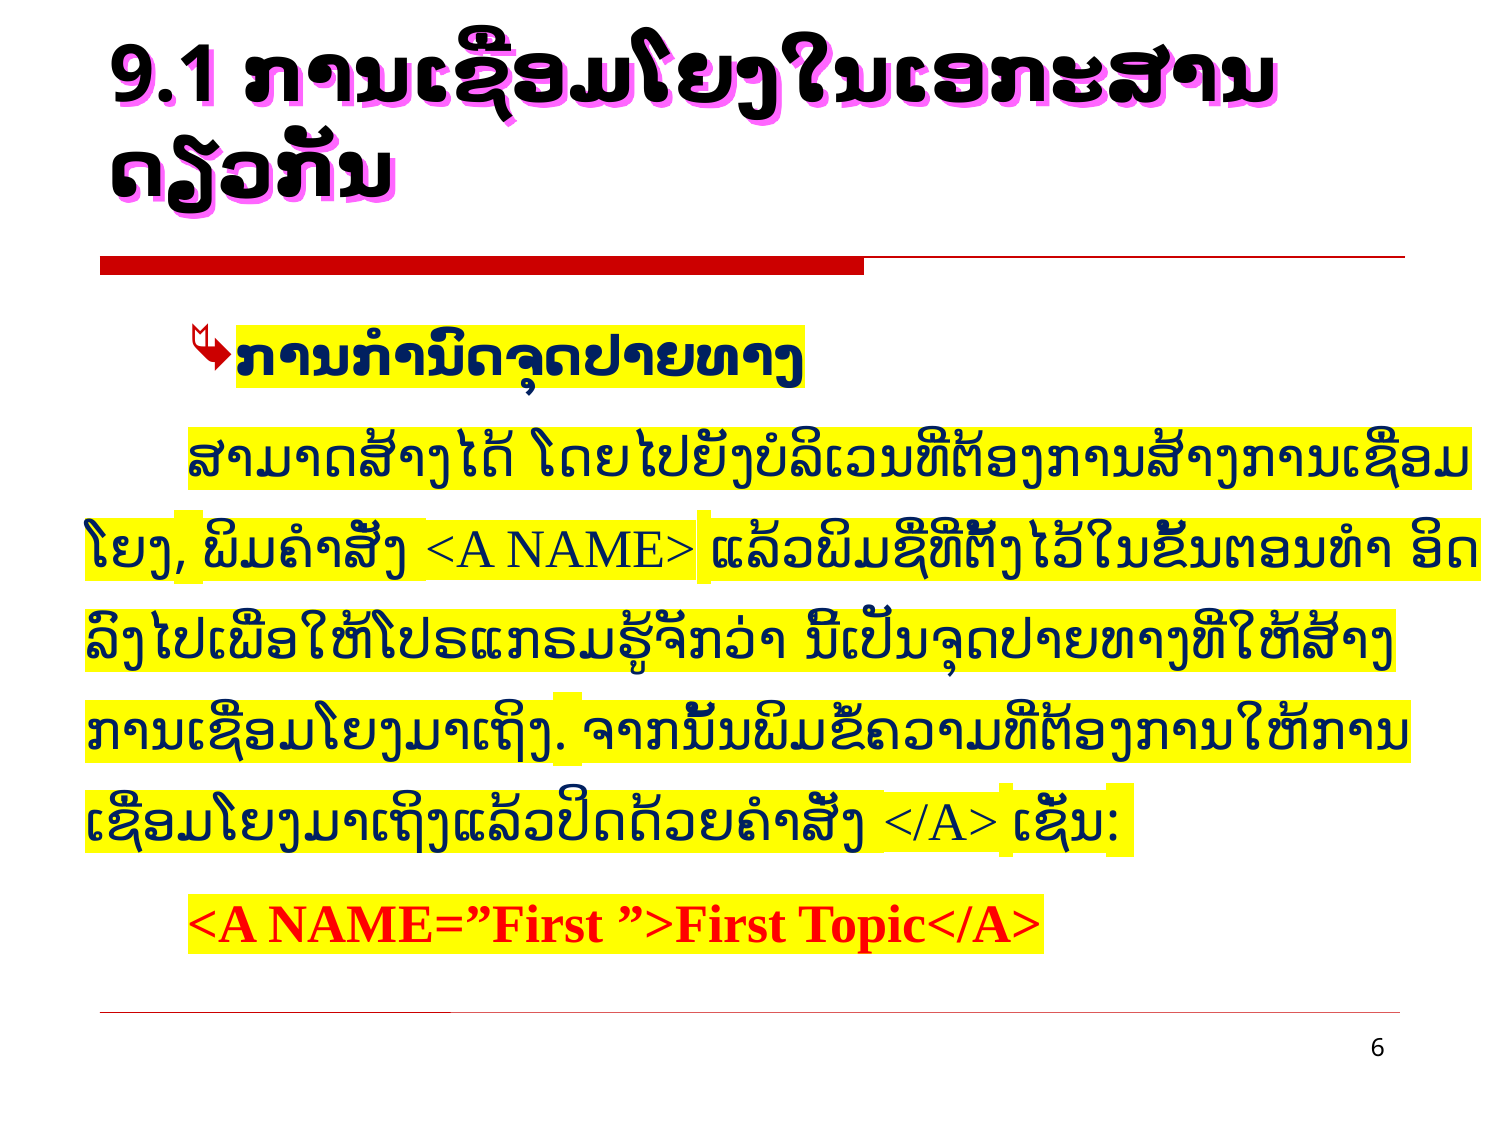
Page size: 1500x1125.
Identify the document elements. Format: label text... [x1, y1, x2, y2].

title 9.1 ການເຊື່ອມໂຍງໃນເອກະສານດຽວກັນ [93, 49, 1407, 221]
list ການກຳນົດຈຸດປາຍທາງ ສາມາດສ້າງໄດ້ ໂດຍໄປຍັງບໍລິເວນທີ່ຕ້ອງການສ້າງການເຊື່ອມ ໂຍງ, ພິມຄຳສັ່ງ <A NAME> ແລ້ວພິມຊື່ທີ່ຕັ້ງໄວ້ໃນຂັ້ນຕອນທຳ ອິດລົງໄປເພື່ອໃຫ້ໂປຣແກຣມຮູ້ຈັກວ່າ ນີ້ເປັນຈຸດປາຍທາງທີ່ໃຫ້ສ້າງການເຊື່ອມໂຍງມາເຖິງ. ຈາກນັ້ນພິມຂໍ້ຄວາມທີ່ຕ້ອງການໃຫ້ການເຊື່ອມໂຍງມາເຖິງແລ້ວປິດດ້ວຍຄຳສັ່ງ </A> ເຊັ່ນ: <A NAME=”First ”>First Topic</A> [70, 287, 1500, 1024]
slide_number 6 [1074, 1024, 1401, 1103]
